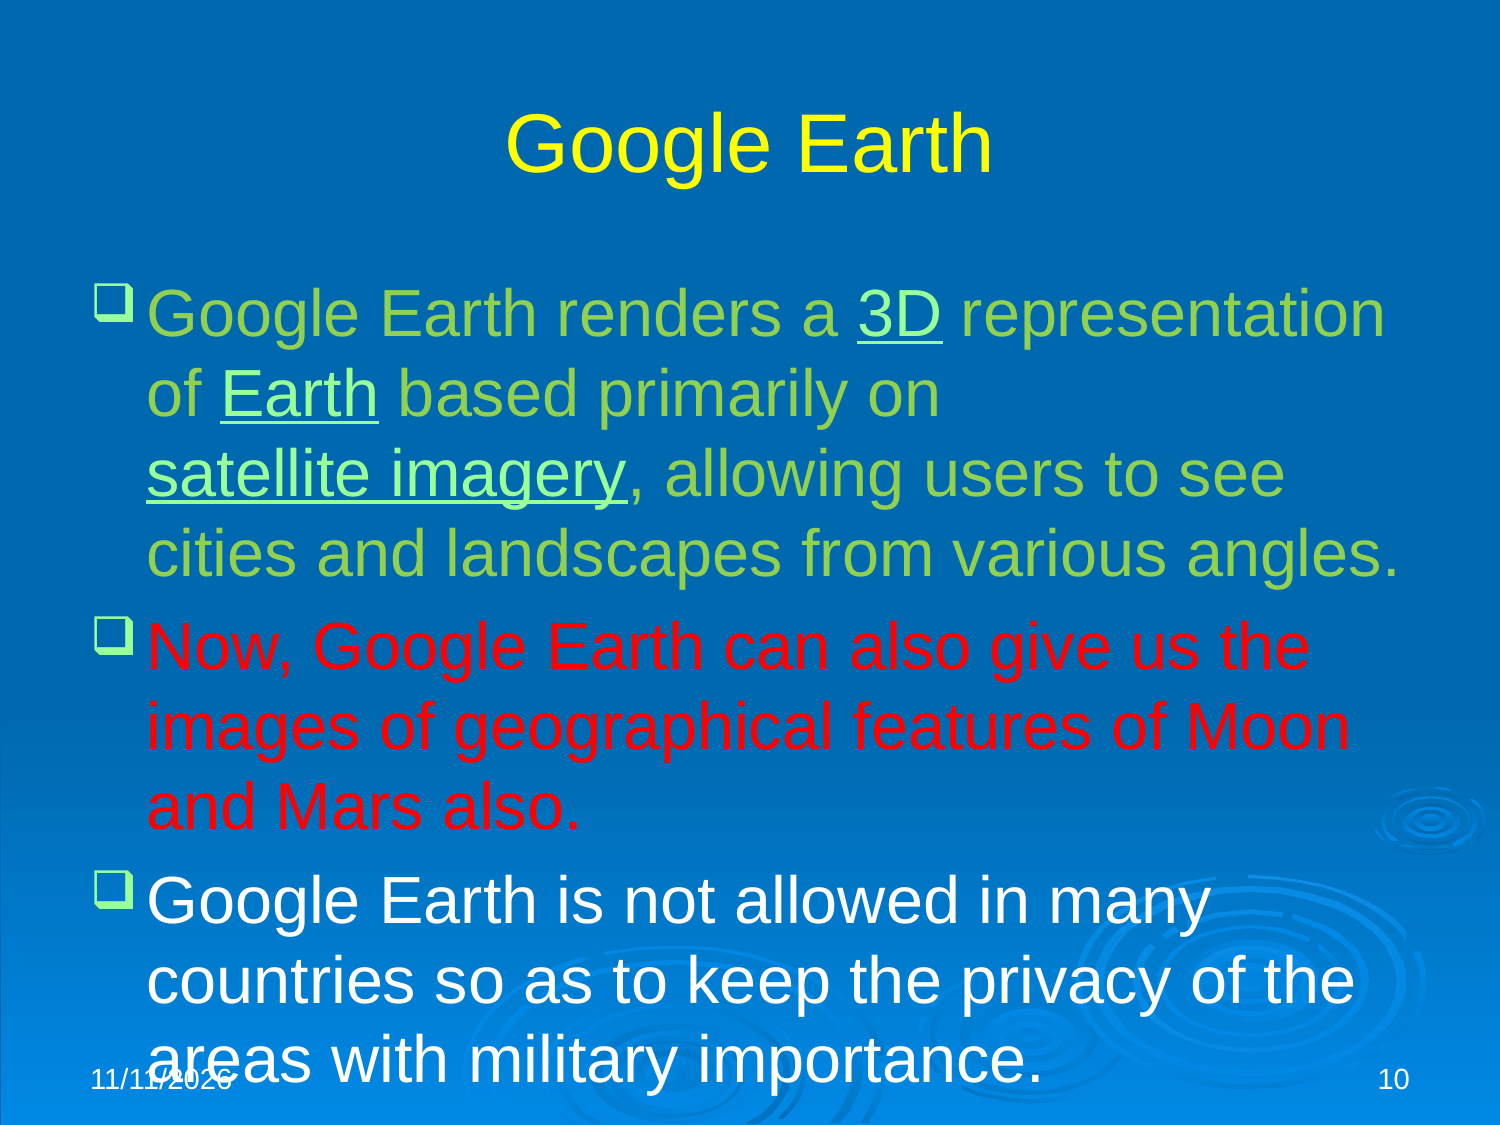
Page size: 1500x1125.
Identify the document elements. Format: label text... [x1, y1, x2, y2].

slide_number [74, 1024, 426, 1103]
list Google Earth renders a 3D representation of Earth based primarily on satellite imagery, allowing users to see cities and landscapes from various angles. Now, Google Earth can also give us the images of geographical features of Moon and Mars also. Google Earth is not allowed in many countries so as to keep the privacy of the areas with military importance. [74, 262, 1426, 1006]
title Google Earth [74, 45, 1426, 233]
slide_number 10 [1074, 1024, 1426, 1103]
